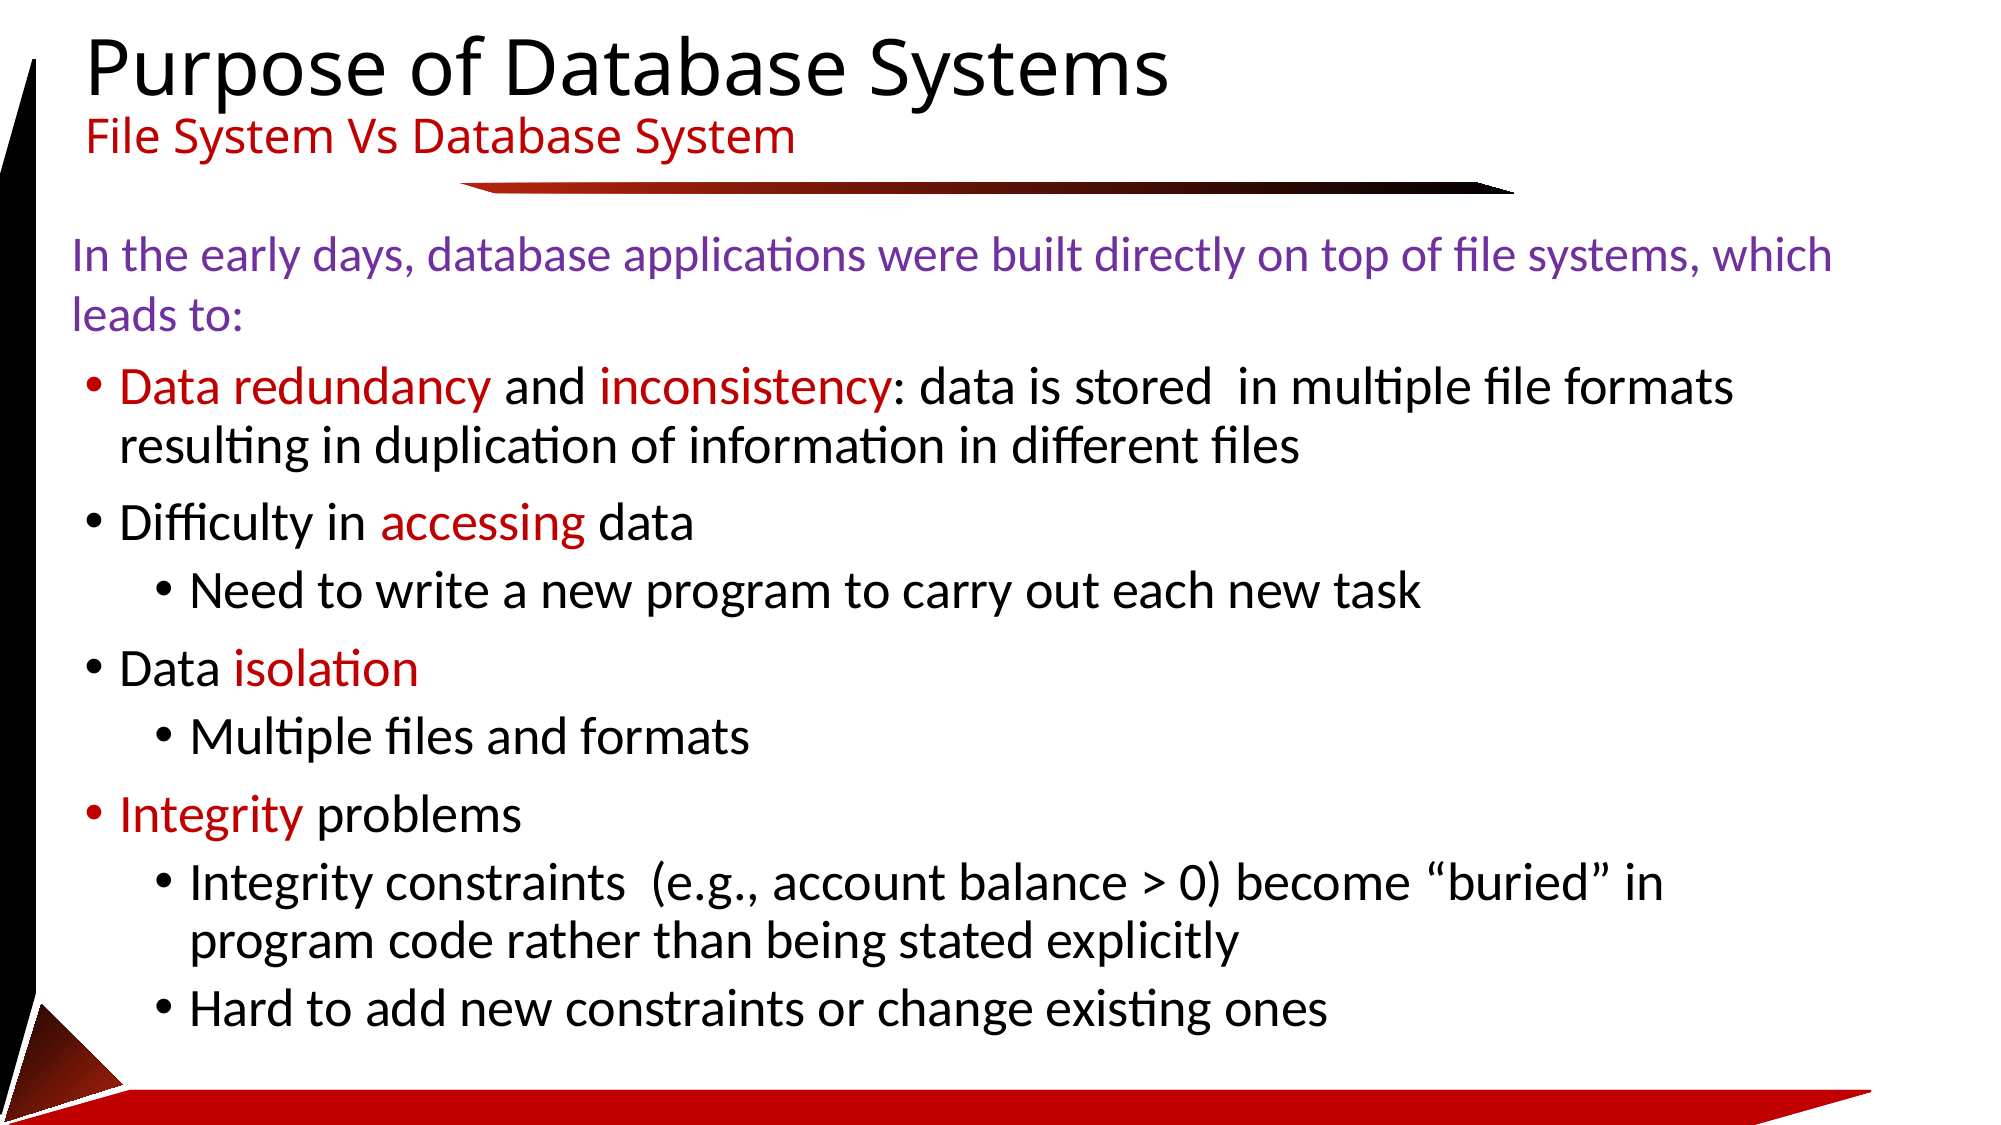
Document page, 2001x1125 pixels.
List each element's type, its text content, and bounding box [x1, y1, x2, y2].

list Data redundancy and inconsistency: data is stored in multiple file formats resulting in duplication of information in different files Difficulty in accessing data Need to write a new program to carry out each new task Data isolation Multiple files and formats Integrity problems Integrity constraints (e.g., account balance > 0) become “buried” in program code rather than being stated explicitly Hard to add new constraints or change existing ones [69, 350, 1830, 1049]
title Purpose of Database Systems File System Vs Database System [69, 20, 1971, 172]
text_box In the early days, database applications were built directly on top of file systems, which leads to: [56, 214, 1958, 349]
